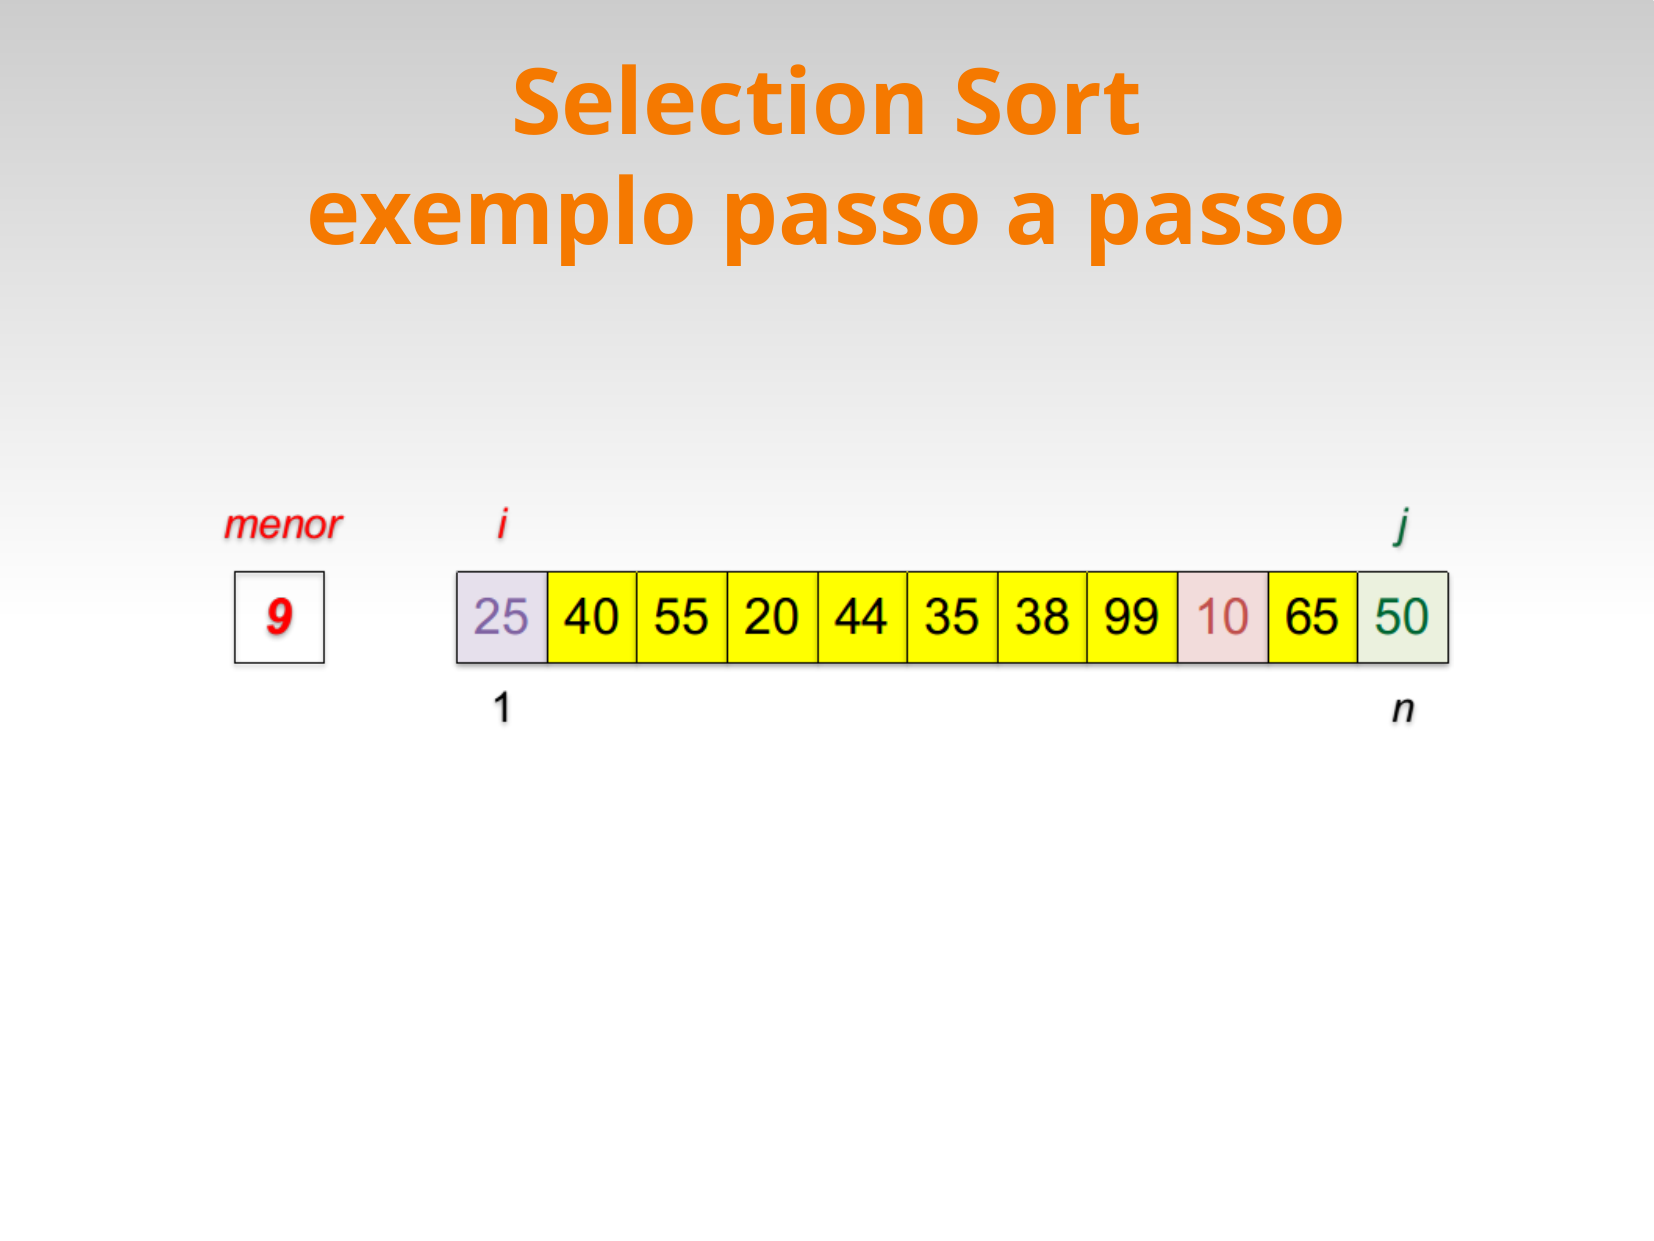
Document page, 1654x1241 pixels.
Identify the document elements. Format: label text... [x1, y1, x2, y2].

picture [199, 477, 1454, 763]
text_box Selection Sort exemplo passo a passo [82, 34, 1571, 272]
